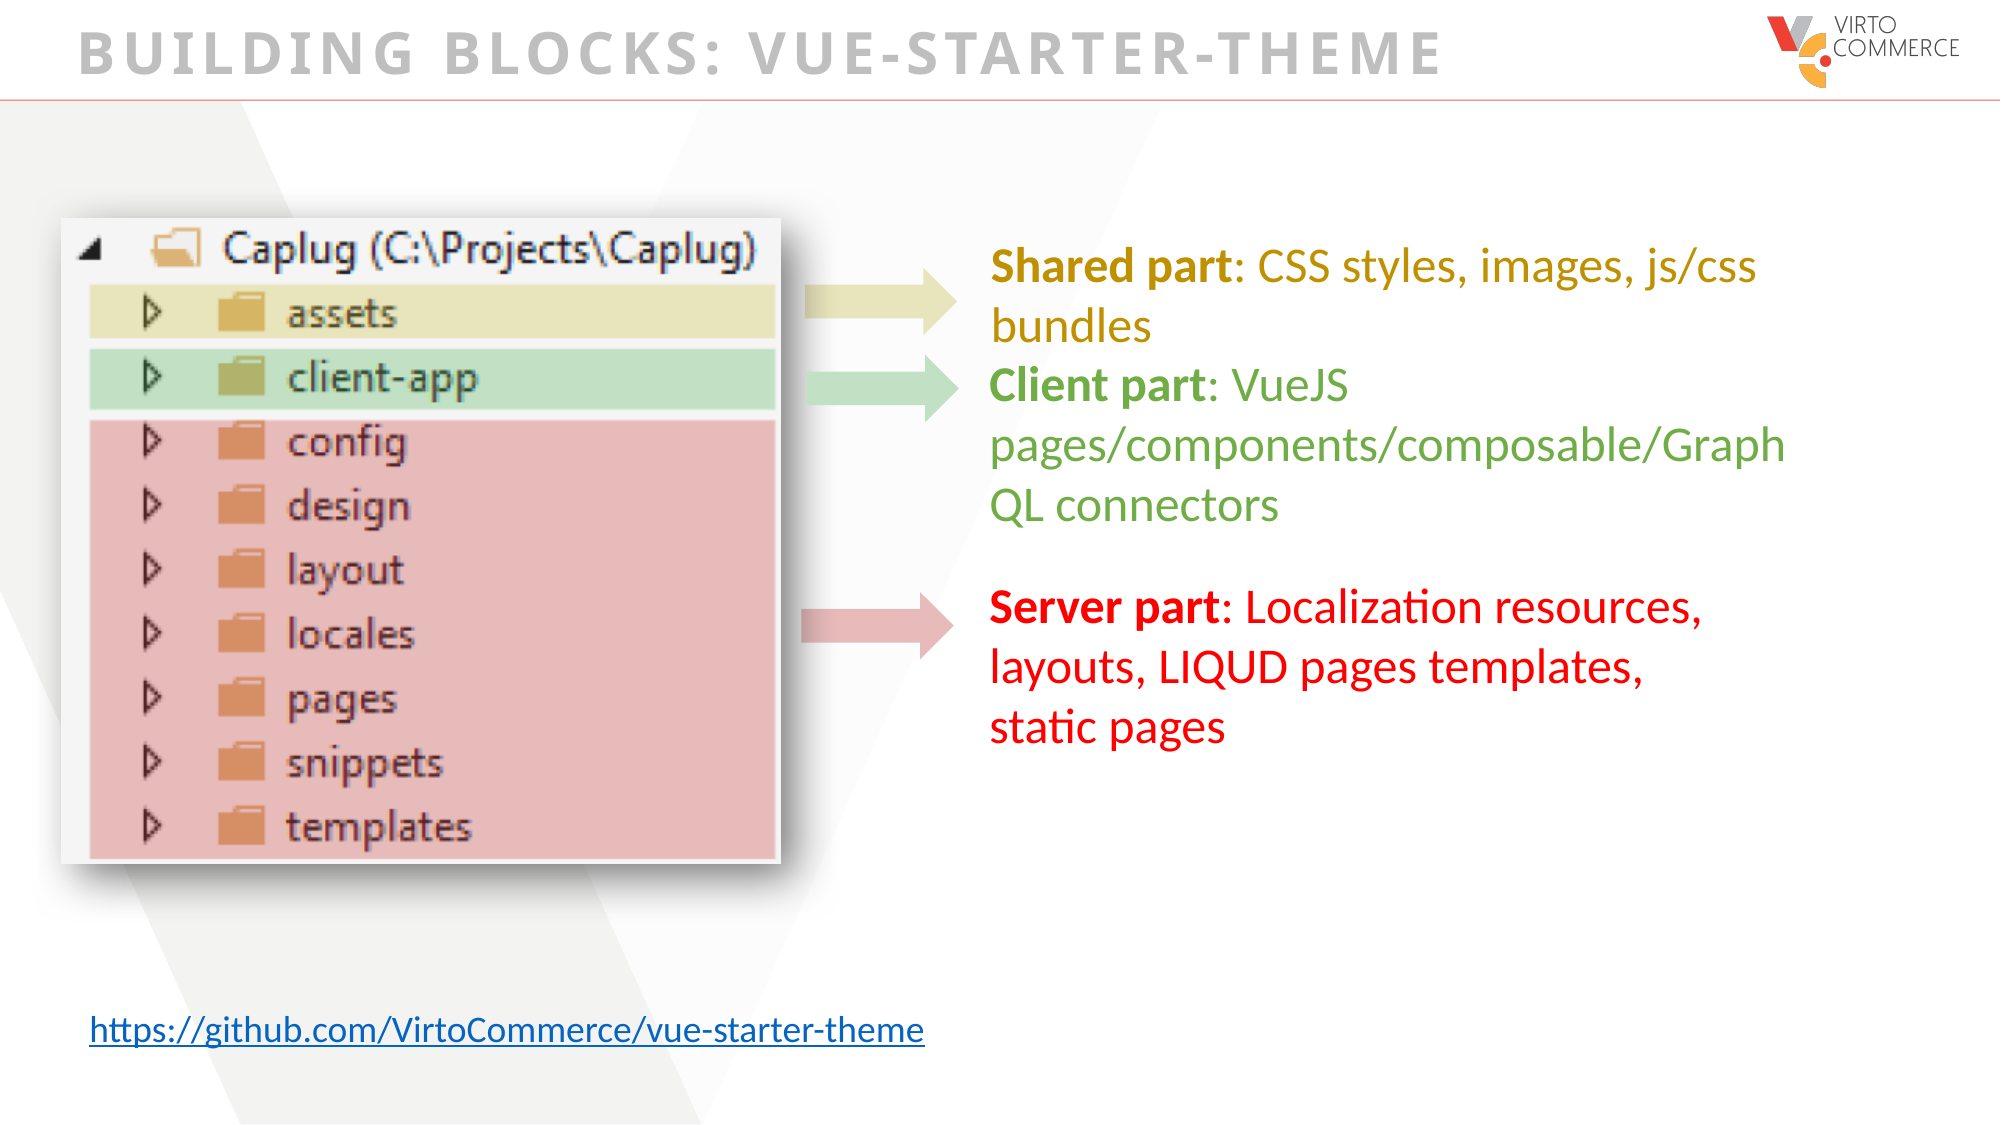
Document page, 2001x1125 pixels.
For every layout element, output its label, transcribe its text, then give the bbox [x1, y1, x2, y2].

text_box [828, 589, 956, 662]
picture [61, 218, 781, 864]
text_box Shared part: CSS styles, images, js/css bundles [976, 225, 1856, 361]
text_box [828, 265, 959, 338]
text_box https://github.com/VirtoCommerce/vue-starter-theme [74, 997, 1075, 1058]
text_box Server part: Localization resources, layouts, LIQUD pages templates, static pages [974, 566, 1766, 761]
text_box [805, 352, 961, 425]
text_box Client part: VueJS pages/components/composable/GraphQL connectors [974, 343, 1821, 539]
title Building blocks: vue-starter-theme [61, 17, 1742, 85]
picture [1767, 16, 1959, 88]
